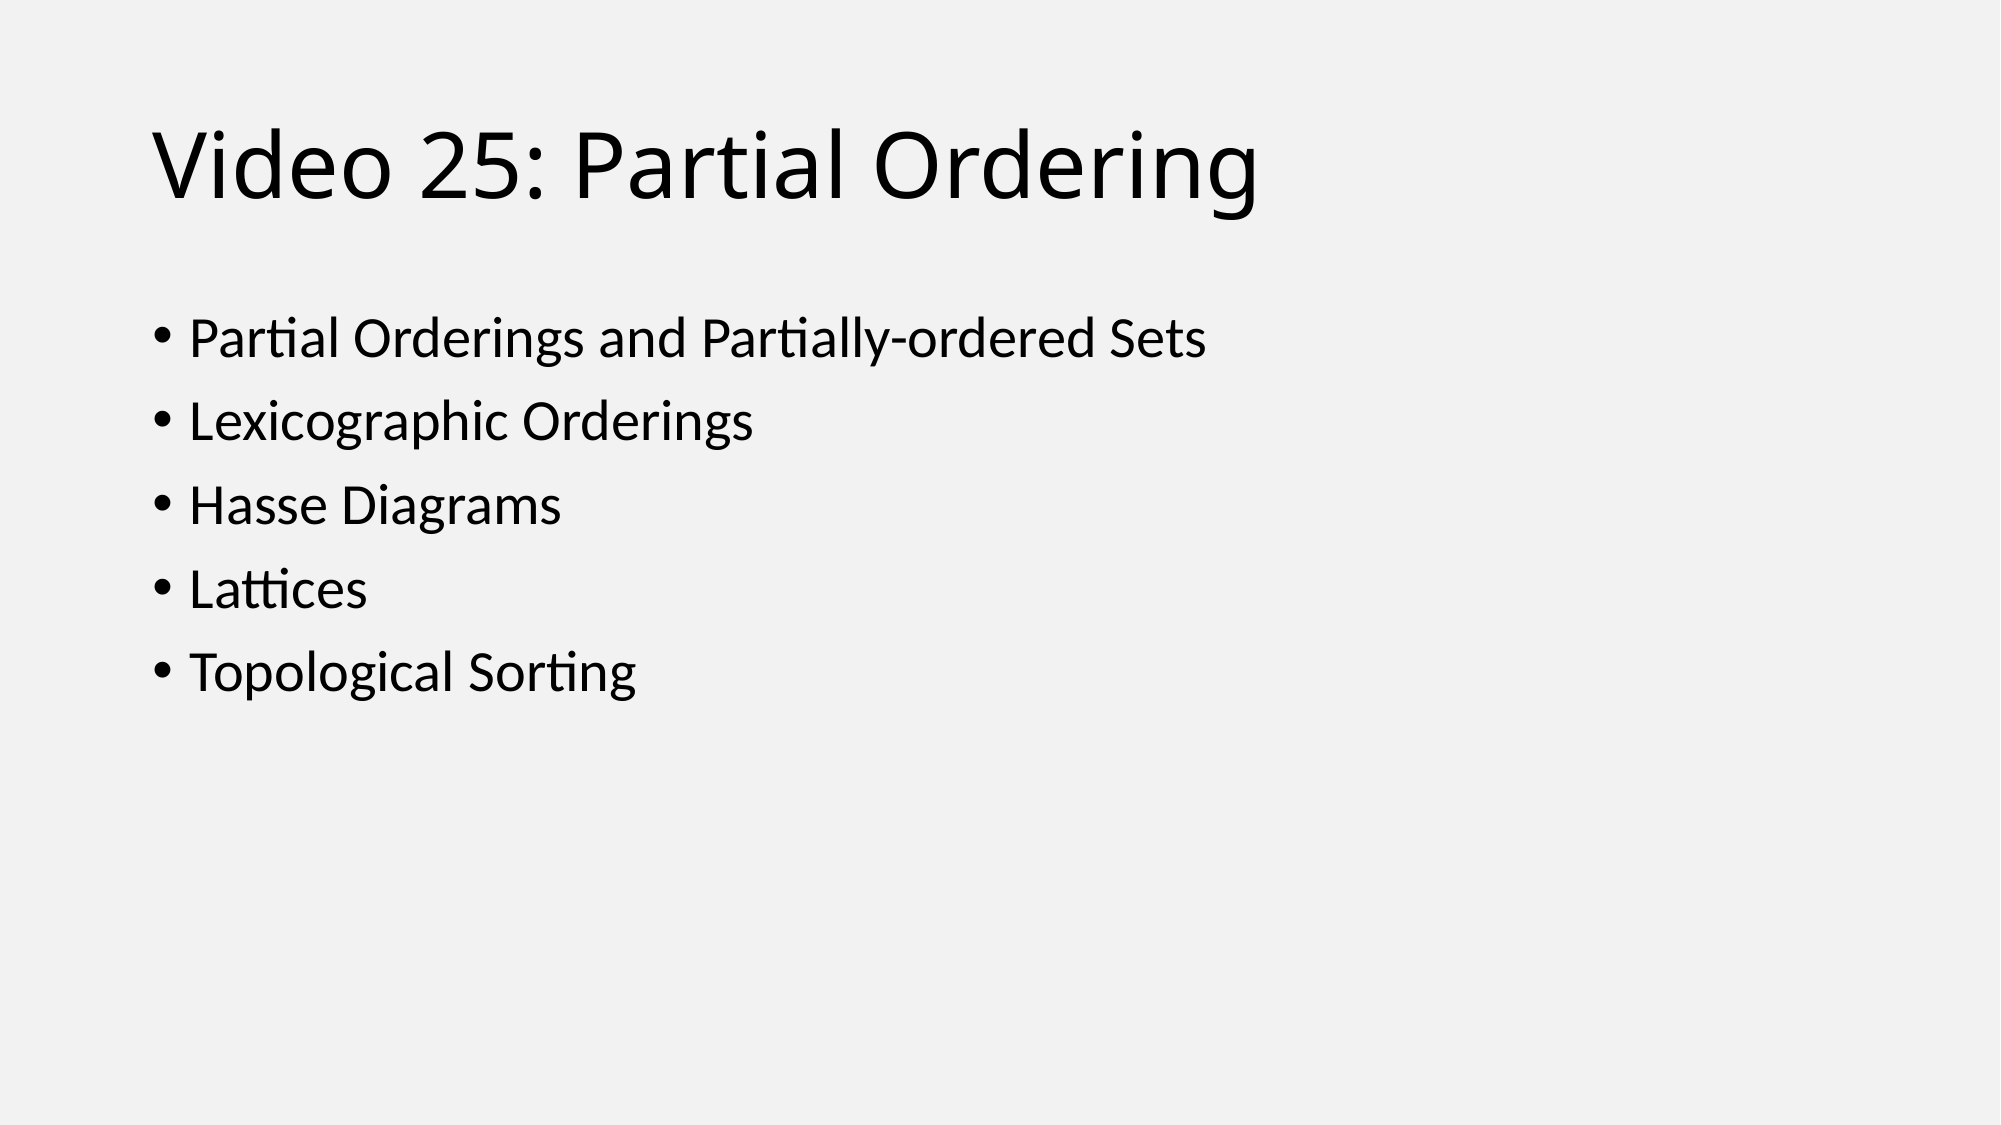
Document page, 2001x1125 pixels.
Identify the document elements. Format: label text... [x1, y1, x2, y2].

title Video 25: Partial Ordering [137, 59, 1863, 278]
list Partial Orderings and Partially-ordered Sets Lexicographic Orderings Hasse Diagrams Lattices Topological Sorting [137, 299, 1863, 1014]
